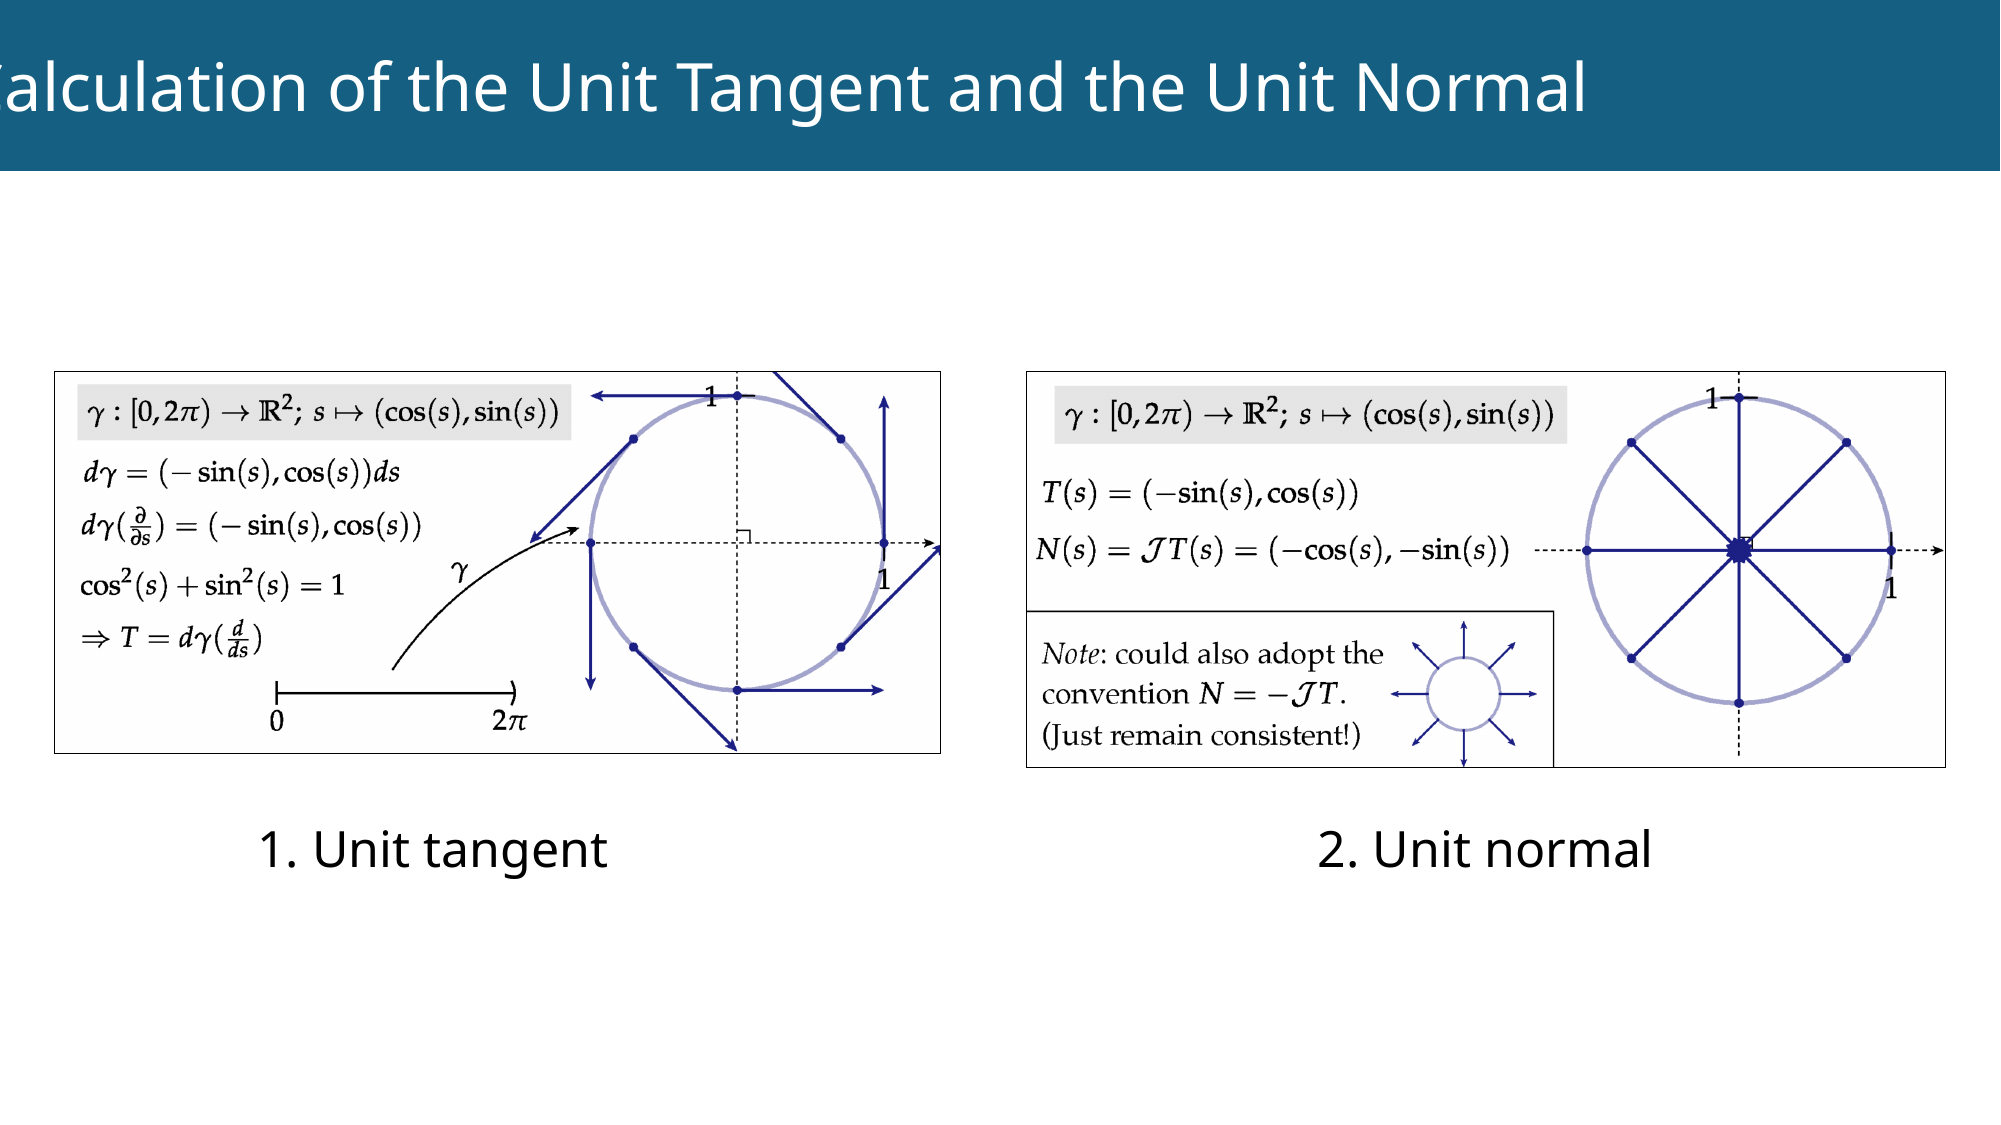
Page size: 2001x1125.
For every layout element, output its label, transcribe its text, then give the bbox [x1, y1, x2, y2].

picture [53, 371, 942, 754]
text_box 1. Unit tangent [242, 810, 637, 886]
picture [1025, 371, 1946, 768]
text_box Calculation of the Unit Tangent and the Unit Normal [0, 37, 1606, 133]
text_box [0, 0, 2000, 172]
text_box 2. Unit normal [1303, 810, 1669, 886]
